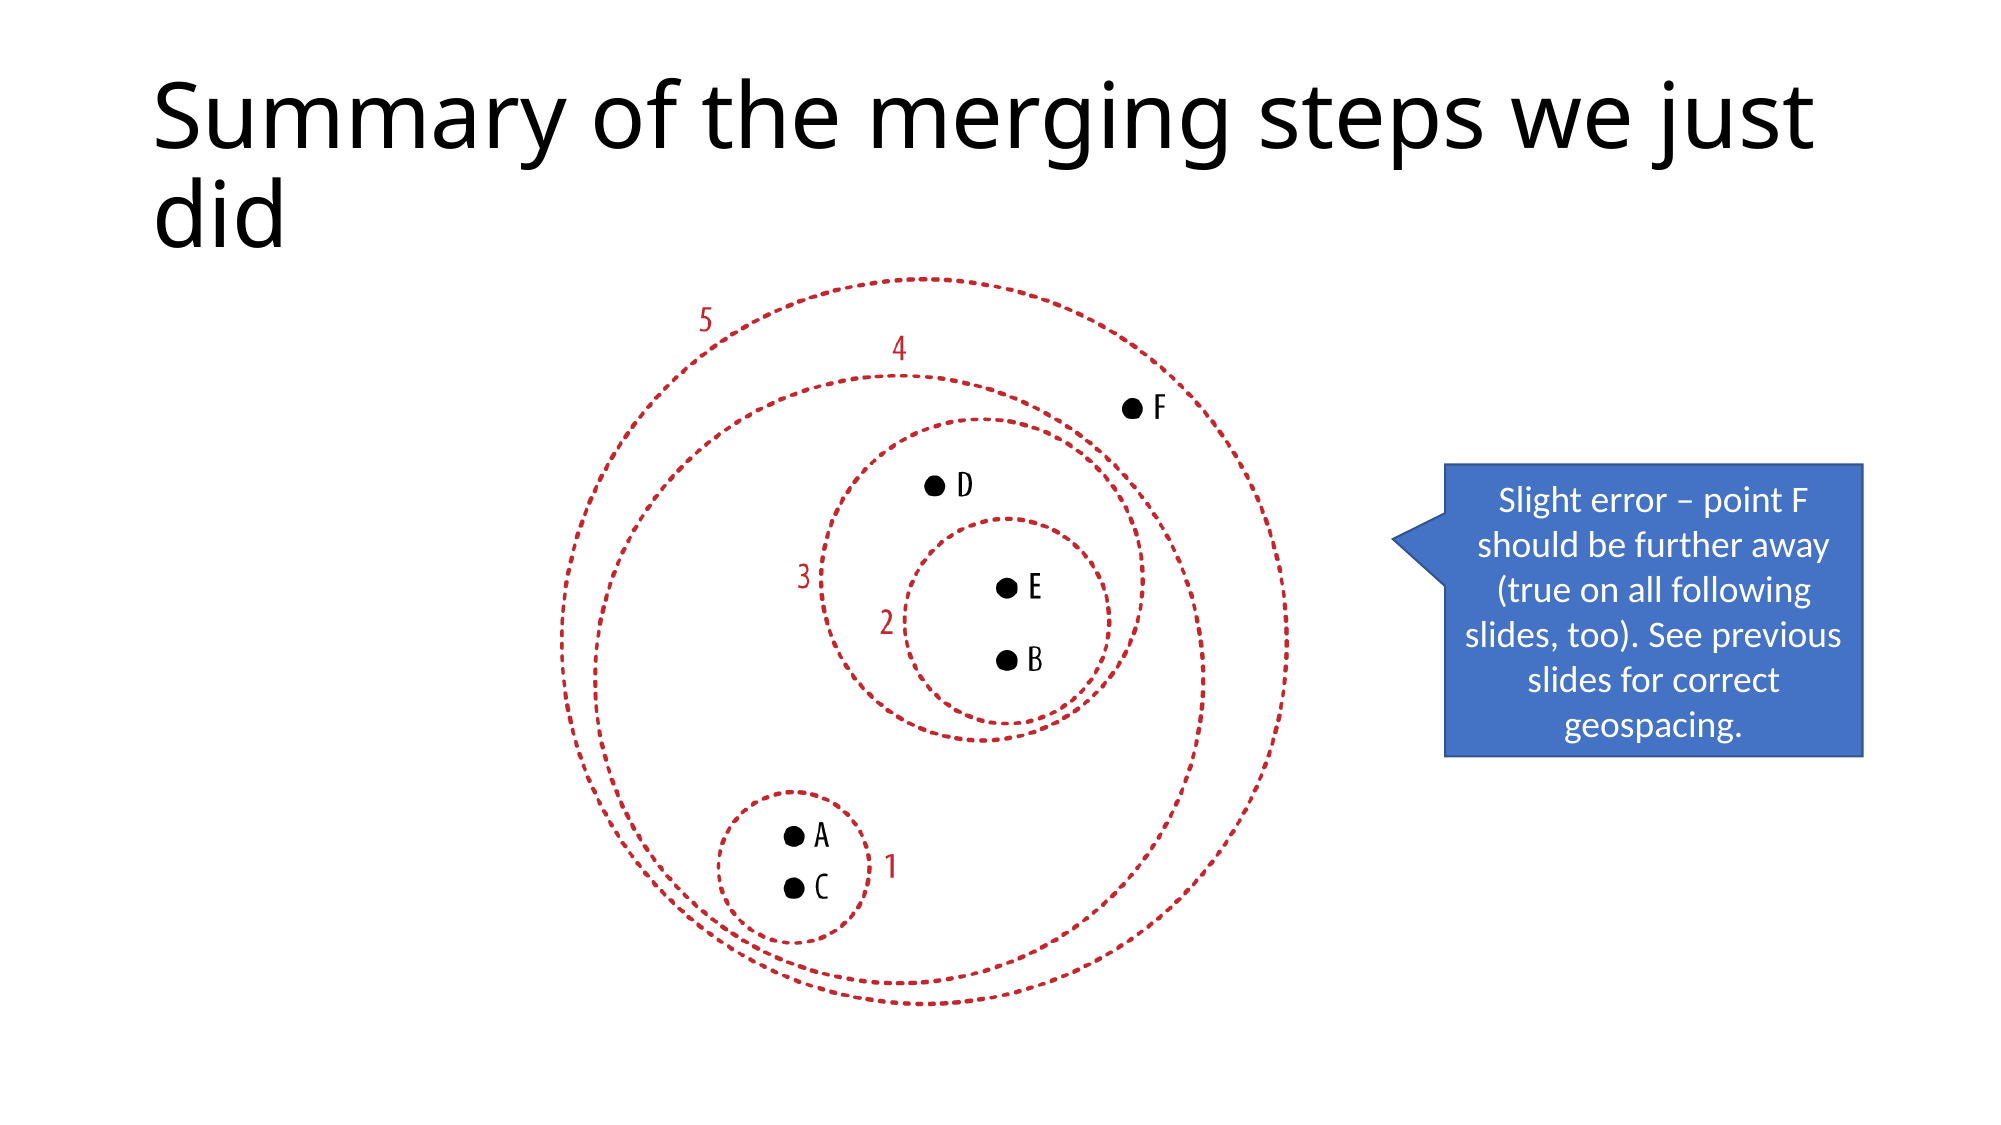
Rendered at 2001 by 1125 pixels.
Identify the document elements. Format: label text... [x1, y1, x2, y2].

picture [420, 277, 1390, 1018]
title Summary of the merging steps we just did [137, 59, 1863, 278]
text_box Slight error – point F should be further away (true on all following slides, too). See previous slides for correct geospacing. [1390, 463, 1864, 758]
